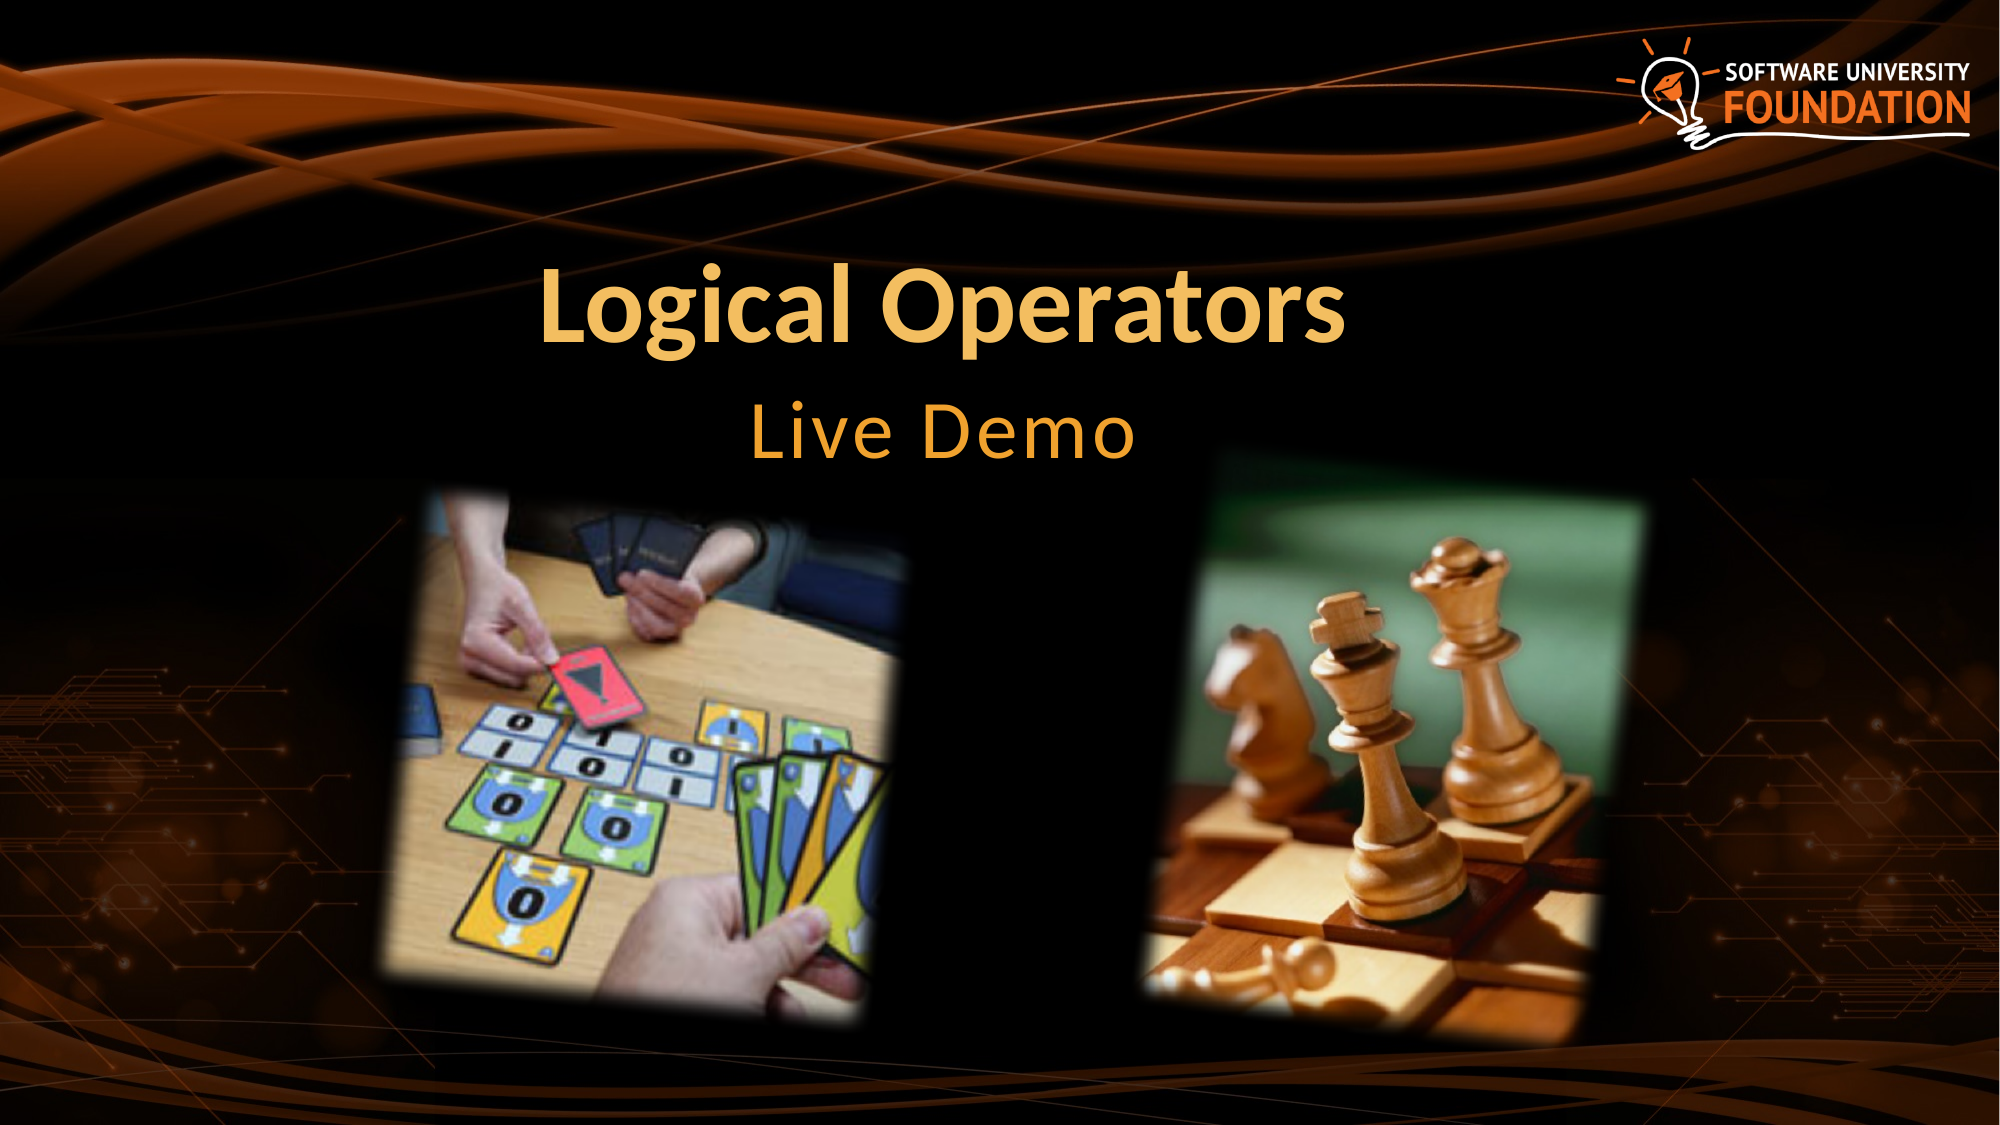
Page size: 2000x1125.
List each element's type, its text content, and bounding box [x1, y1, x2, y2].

title Logical Operators [474, 208, 1413, 371]
picture [0, 0, 2000, 1125]
text_box Live Demo [474, 370, 1412, 475]
